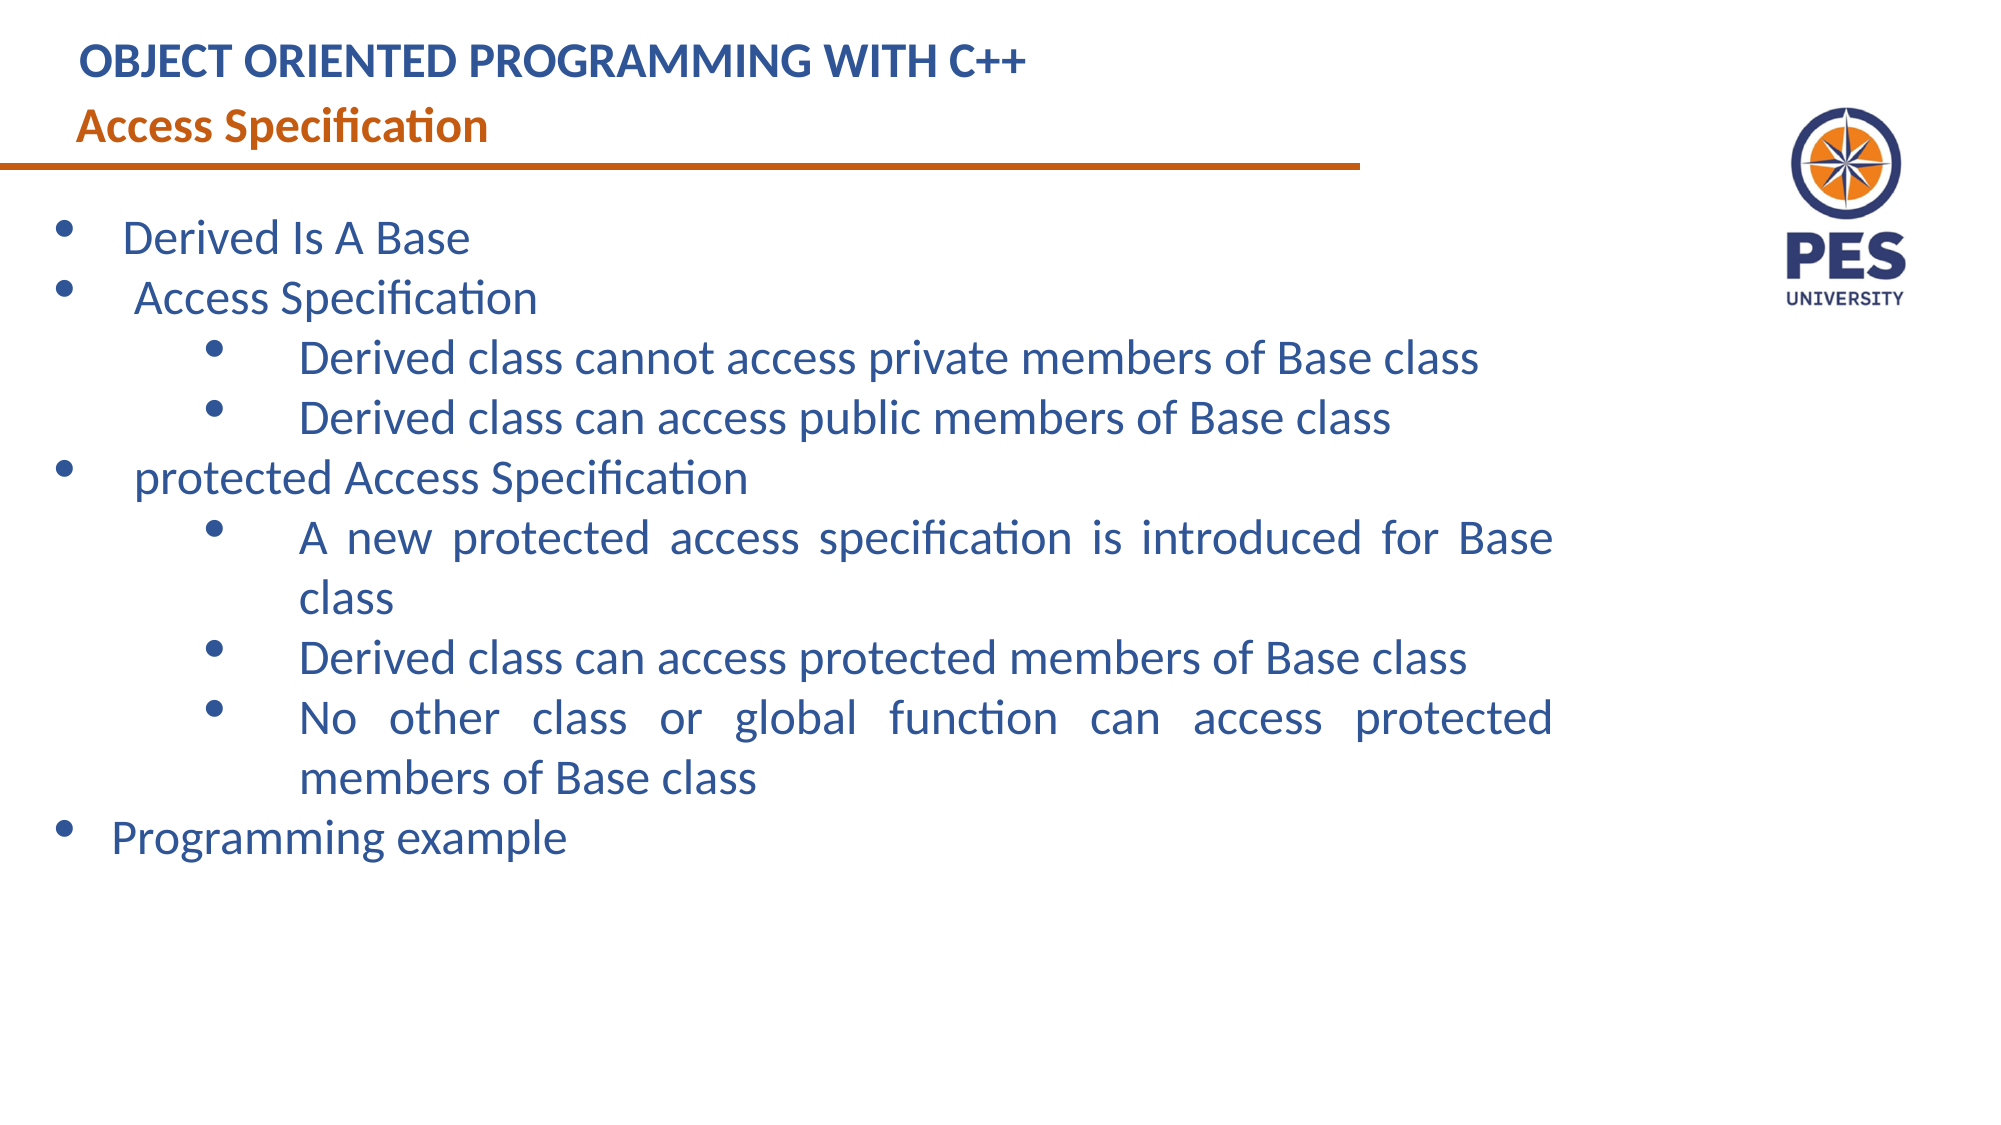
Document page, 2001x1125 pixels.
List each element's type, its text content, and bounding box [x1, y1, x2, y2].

text_box Access Specification [61, 85, 1453, 161]
text_box OBJECT ORIENTED PROGRAMMING WITH C++ [64, 19, 1295, 95]
text_box Derived Is A Base Access Specification Derived class cannot access private members of Base class Derived class can access public members of Base class protected Access Specification A new protected access specification is introduced for Base class Derived class can access protected members of Base class No other class or global function can access protected members of Base class Programming example [41, 196, 1570, 872]
picture [1773, 99, 1914, 309]
